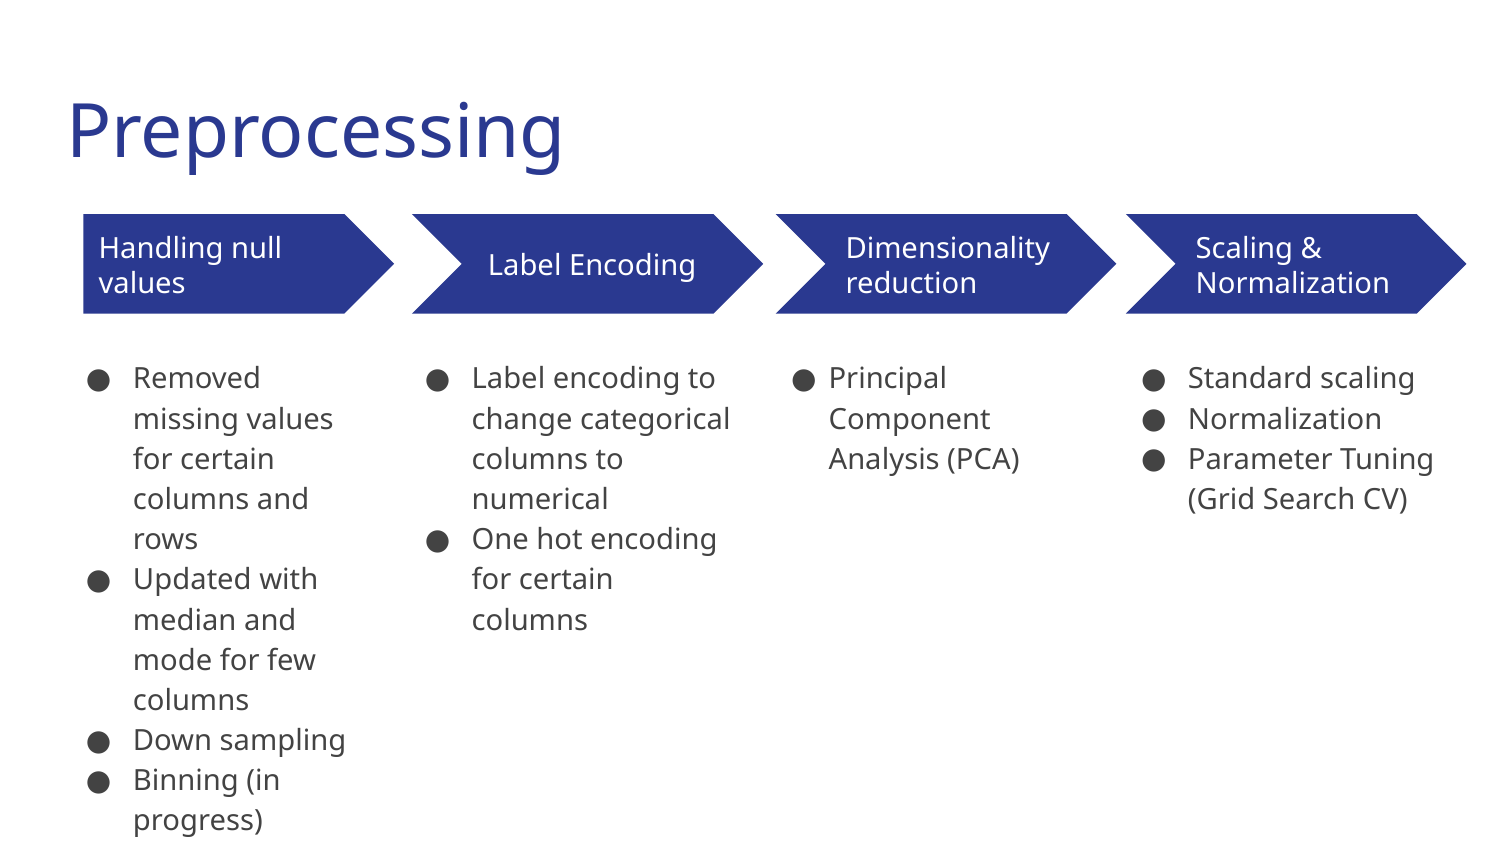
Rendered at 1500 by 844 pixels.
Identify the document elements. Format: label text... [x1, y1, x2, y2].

list Handling null values [83, 238, 370, 290]
list Standard scaling Normalization Parameter Tuning (Grid Search CV) [1125, 339, 1467, 775]
list Label encoding to change categorical columns to numerical One hot encoding for certain columns [409, 339, 751, 775]
text_box [83, 214, 369, 238]
list Dimensionality reduction [830, 238, 1101, 290]
text_box [83, 290, 368, 314]
text_box [370, 239, 395, 288]
list Principal Component Analysis (PCA) [775, 339, 1117, 775]
text_box [1101, 248, 1117, 280]
title Preprocessing [51, 67, 1449, 167]
text_box [411, 214, 764, 314]
list Removed missing values for certain columns and rows Updated with median and mode for few columns Down sampling Binning (in progress) [70, 339, 382, 775]
list Label Encoding [472, 238, 727, 290]
list Scaling & Normalization [1180, 238, 1451, 290]
text_box [775, 214, 1091, 314]
text_box [1451, 248, 1467, 280]
text_box [1125, 214, 1441, 314]
